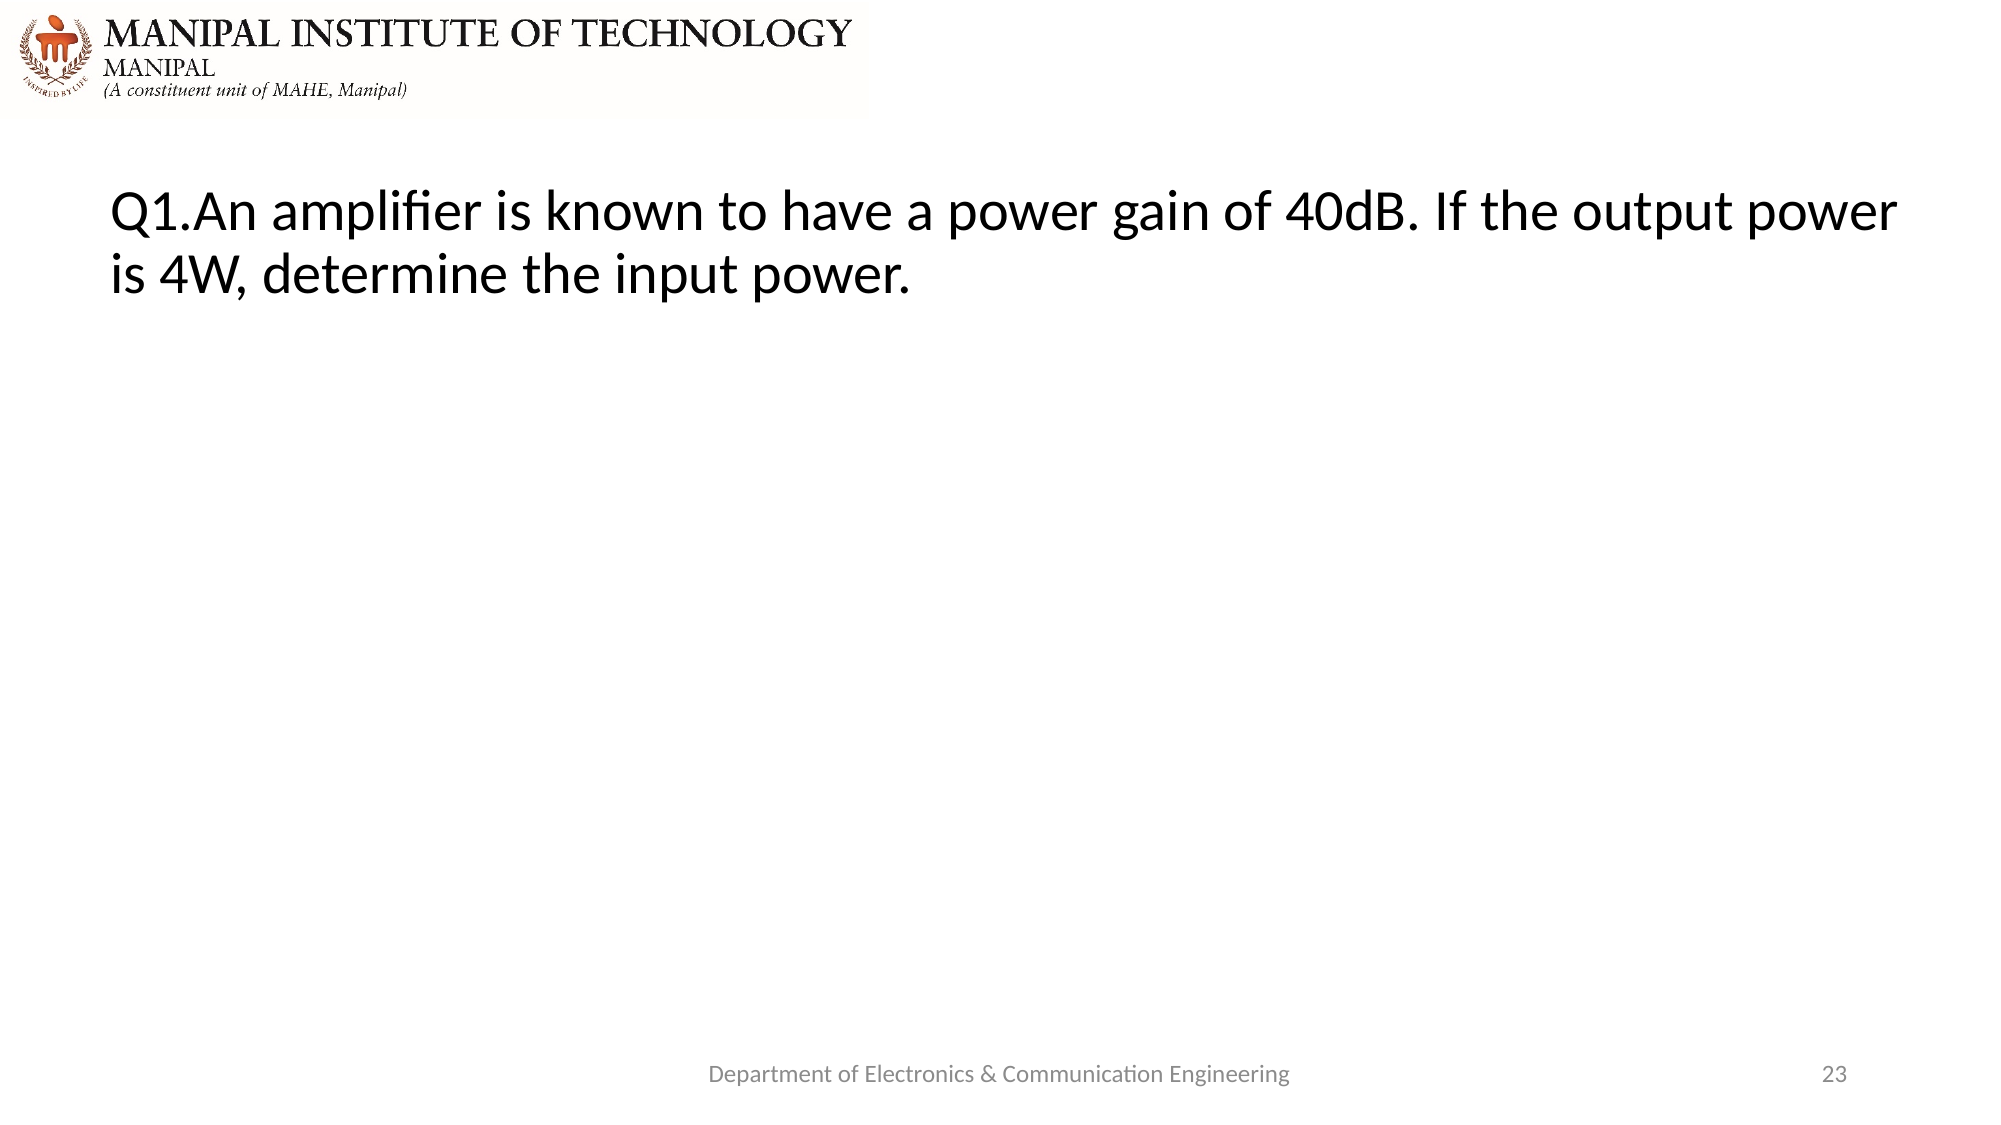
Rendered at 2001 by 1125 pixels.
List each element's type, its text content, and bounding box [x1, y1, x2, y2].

picture [0, 2, 869, 119]
footer Department of Electronics & Communication Engineering [662, 1042, 1338, 1103]
slide_number 23 [1412, 1042, 1863, 1103]
list Q1.An amplifier is known to have a power gain of 40dB. If the output power is 4W, determine the input power. [95, 172, 1923, 1014]
